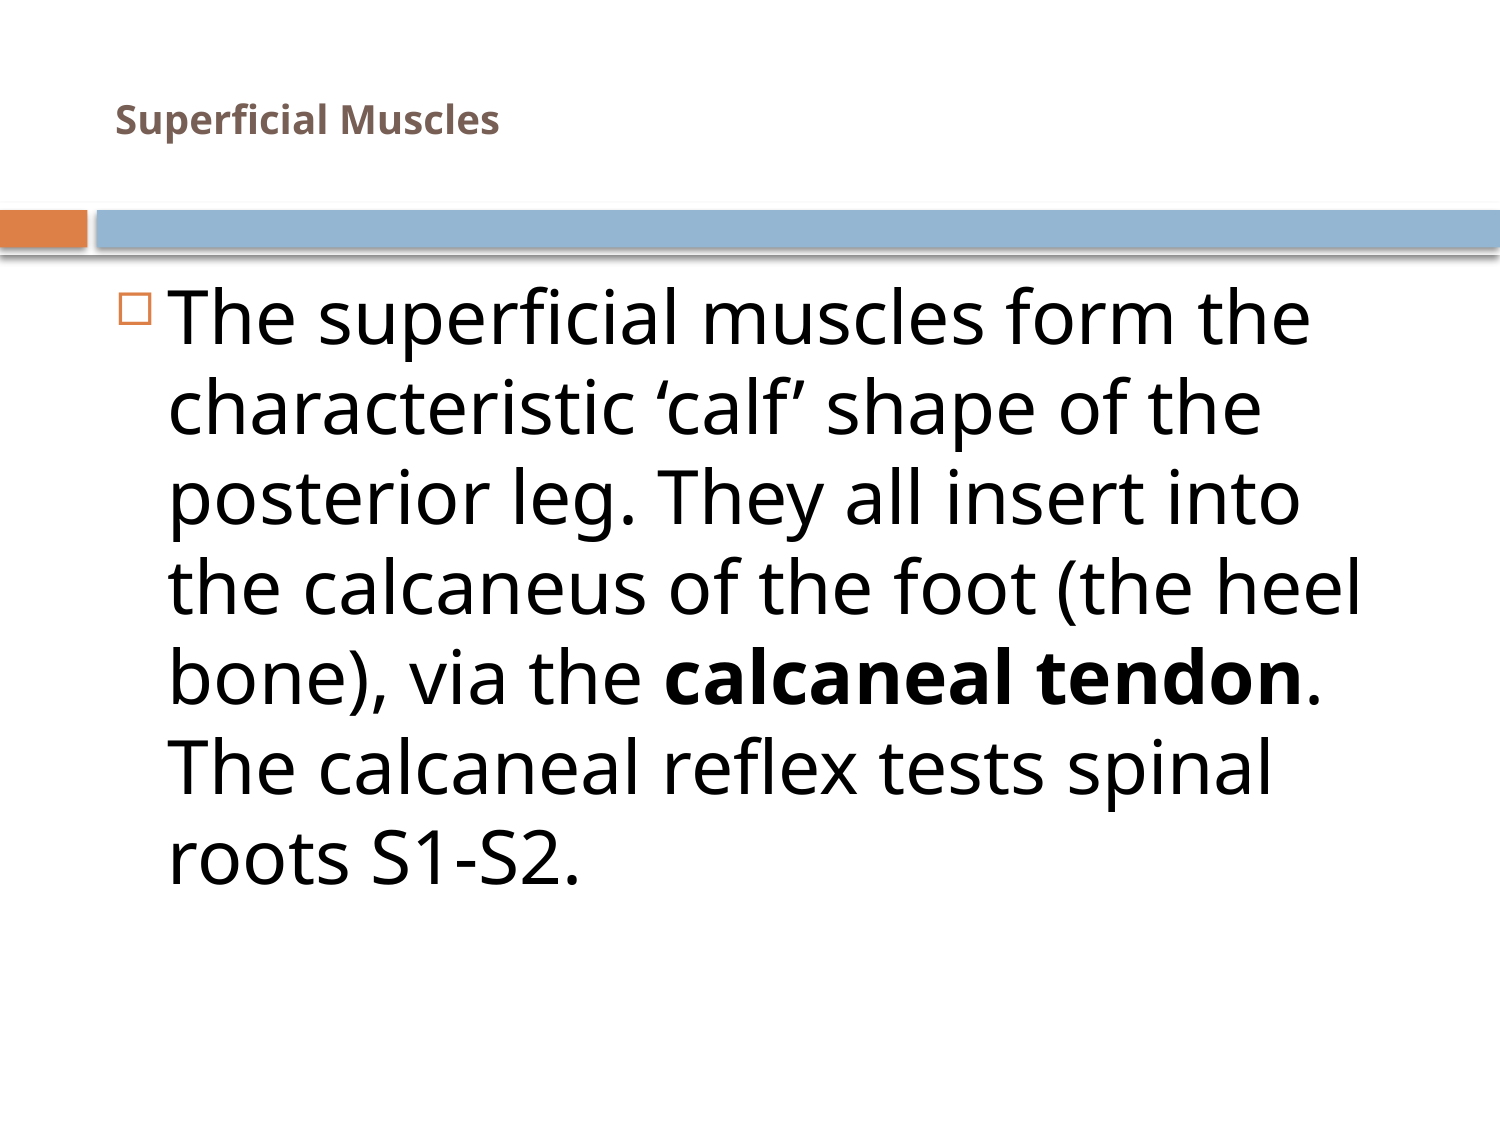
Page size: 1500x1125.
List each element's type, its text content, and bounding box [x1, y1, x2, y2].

list The superficial muscles form the characteristic ‘calf’ shape of the posterior leg. They all insert into the calcaneus of the foot (the heel bone), via the calcaneal tendon. The calcaneal reflex tests spinal roots S1-S2. [100, 262, 1438, 1000]
title Superficial Muscles [100, 37, 1438, 200]
